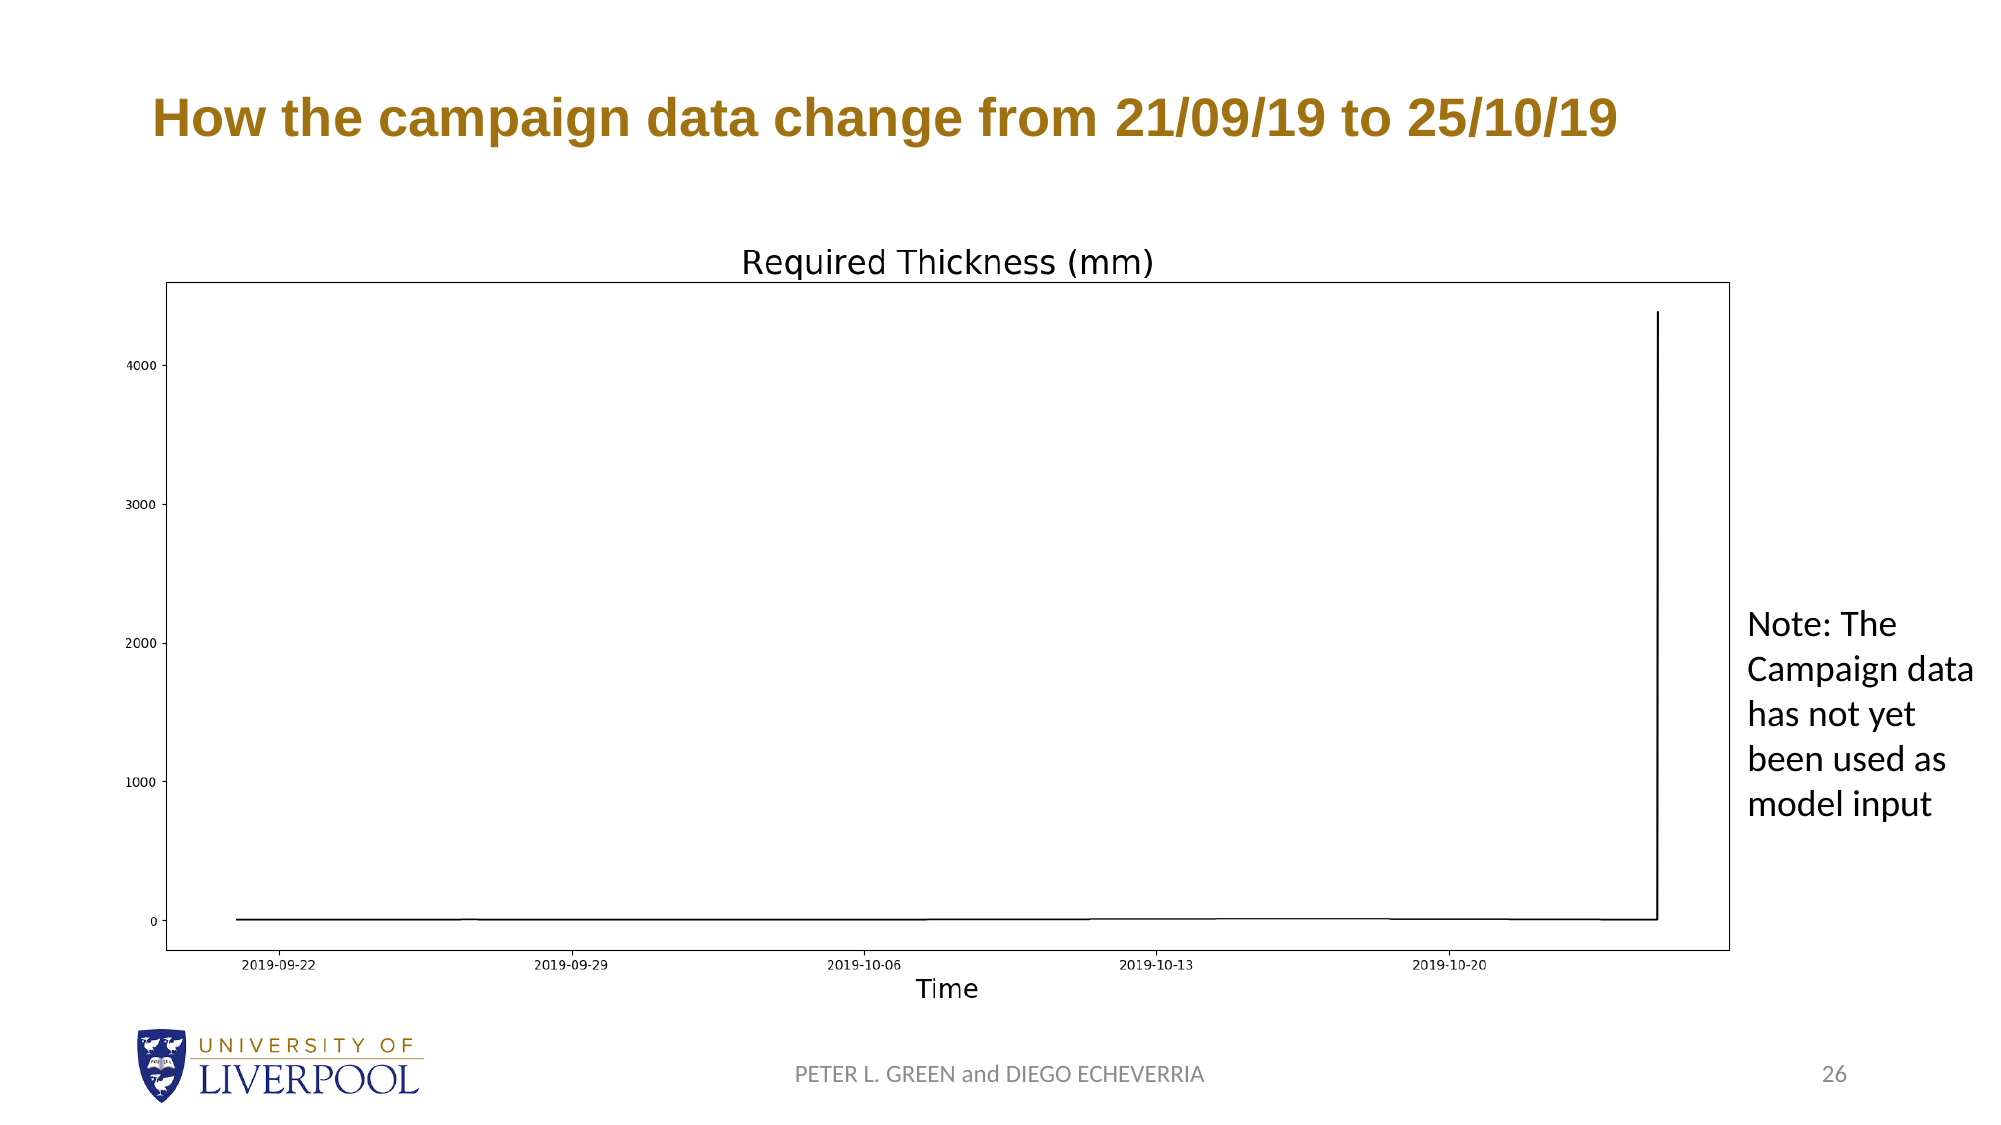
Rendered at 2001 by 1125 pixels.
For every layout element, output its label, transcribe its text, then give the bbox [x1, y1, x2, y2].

picture [137, 1029, 424, 1103]
picture [121, 245, 1733, 1002]
title How the campaign data change from 21/09/19 to 25/10/19 [137, 59, 1863, 178]
slide_number 26 [1412, 1042, 1863, 1103]
text_box Note: The Campaign data has not yet been used as model input [1733, 591, 1993, 832]
footer PETER L. GREEN and DIEGO ECHEVERRIA [662, 1042, 1338, 1103]
